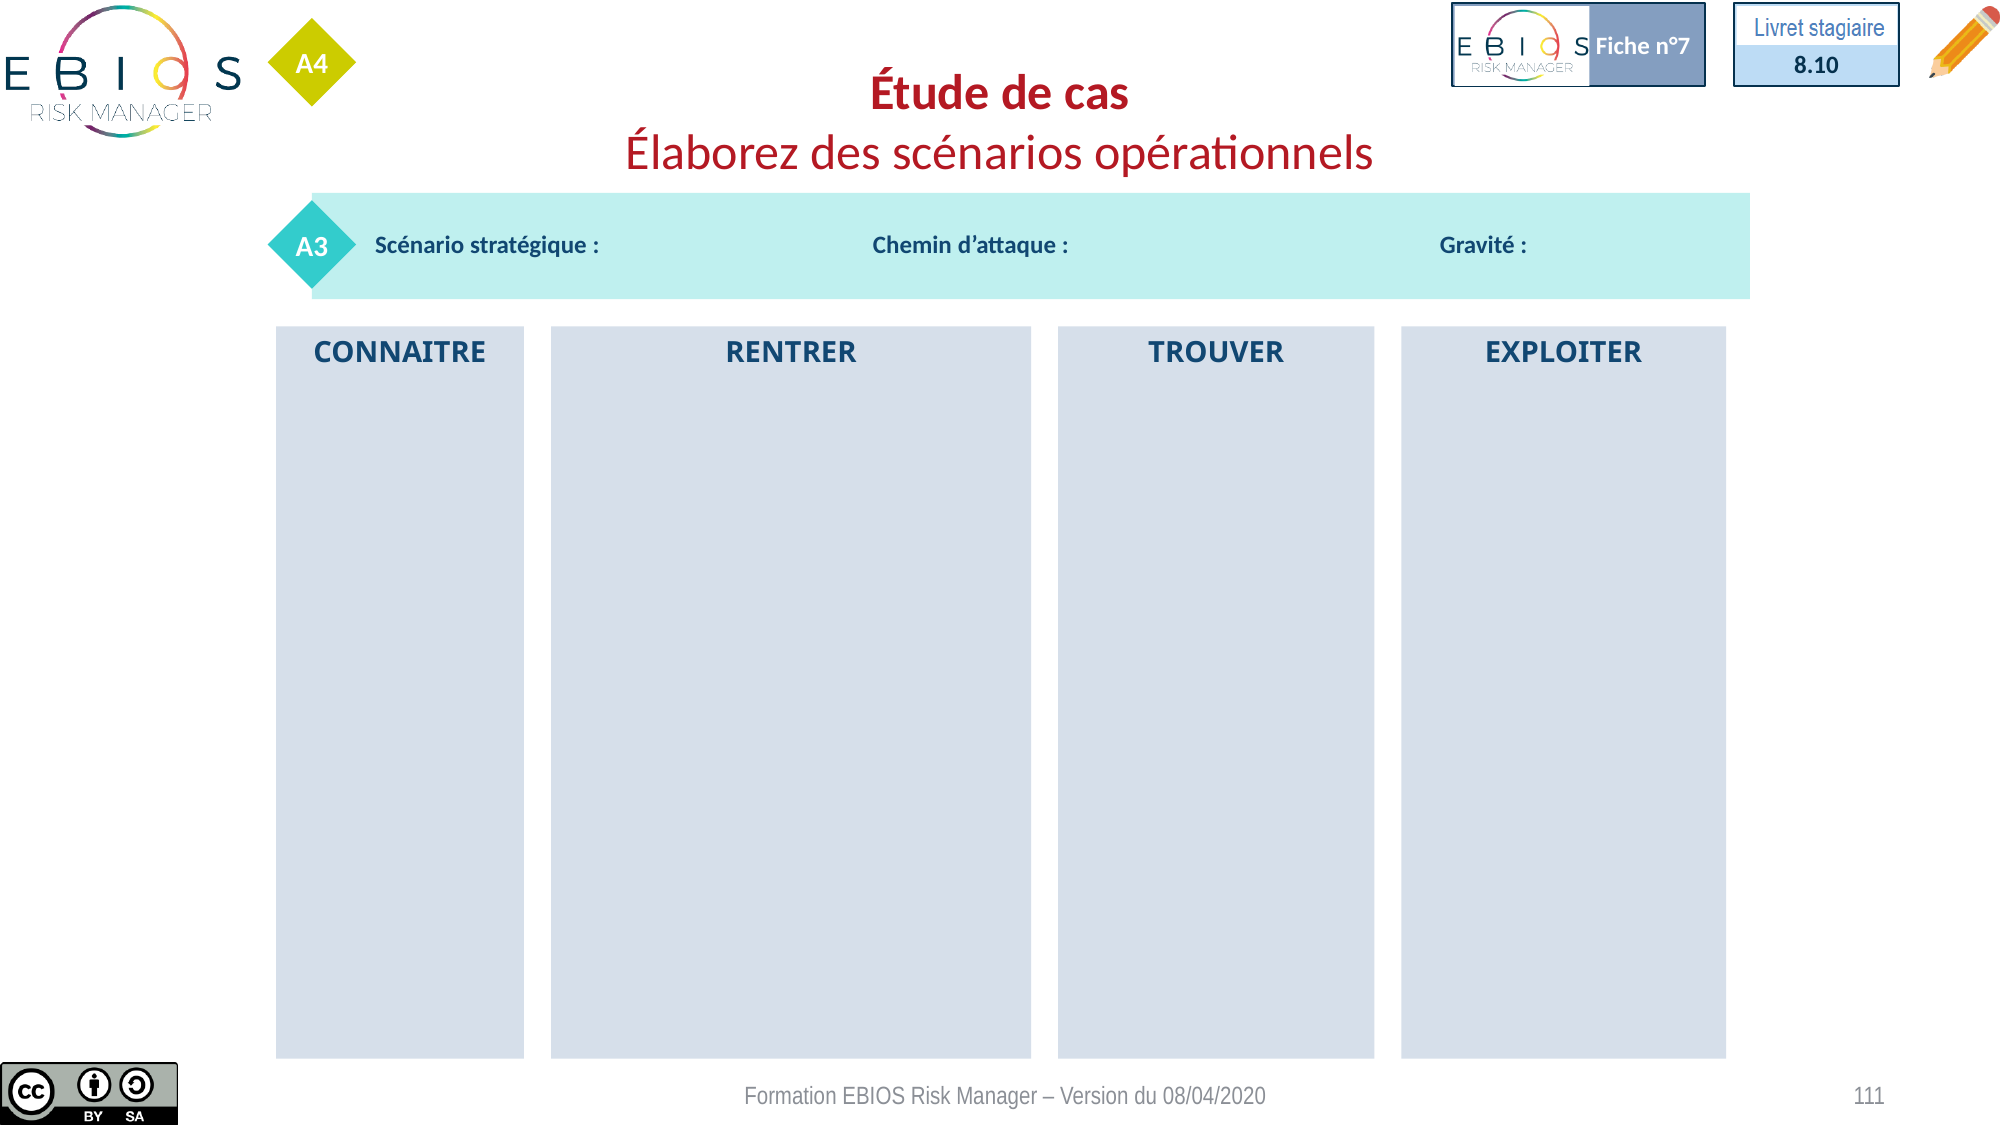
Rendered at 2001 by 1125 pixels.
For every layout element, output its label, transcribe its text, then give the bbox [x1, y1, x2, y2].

slide_number 111 [1720, 1065, 1900, 1125]
footer Formation EBIOS Risk Manager – Version du 08/04/2020 [291, 1065, 1720, 1125]
text_box Connaitre [276, 326, 524, 1059]
text_box [310, 191, 1752, 301]
title Étude de cas Élaborez des scénarios opérationnels [324, 54, 1675, 185]
text_box Gravité : [1425, 220, 1750, 266]
text_box Exploiter [1401, 326, 1727, 1059]
text_box Rentrer [551, 326, 1032, 1059]
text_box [1733, 2, 1900, 87]
picture [0, 1062, 178, 1125]
text_box Chemin d’attaque : [858, 220, 1352, 266]
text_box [1452, 2, 1706, 87]
picture [0, 0, 244, 148]
text_box A4 [265, 15, 359, 109]
picture [1928, 6, 2000, 78]
text_box Trouver [1058, 326, 1375, 1059]
text_box Scénario stratégique : [360, 220, 800, 266]
text_box A3 [265, 198, 359, 291]
